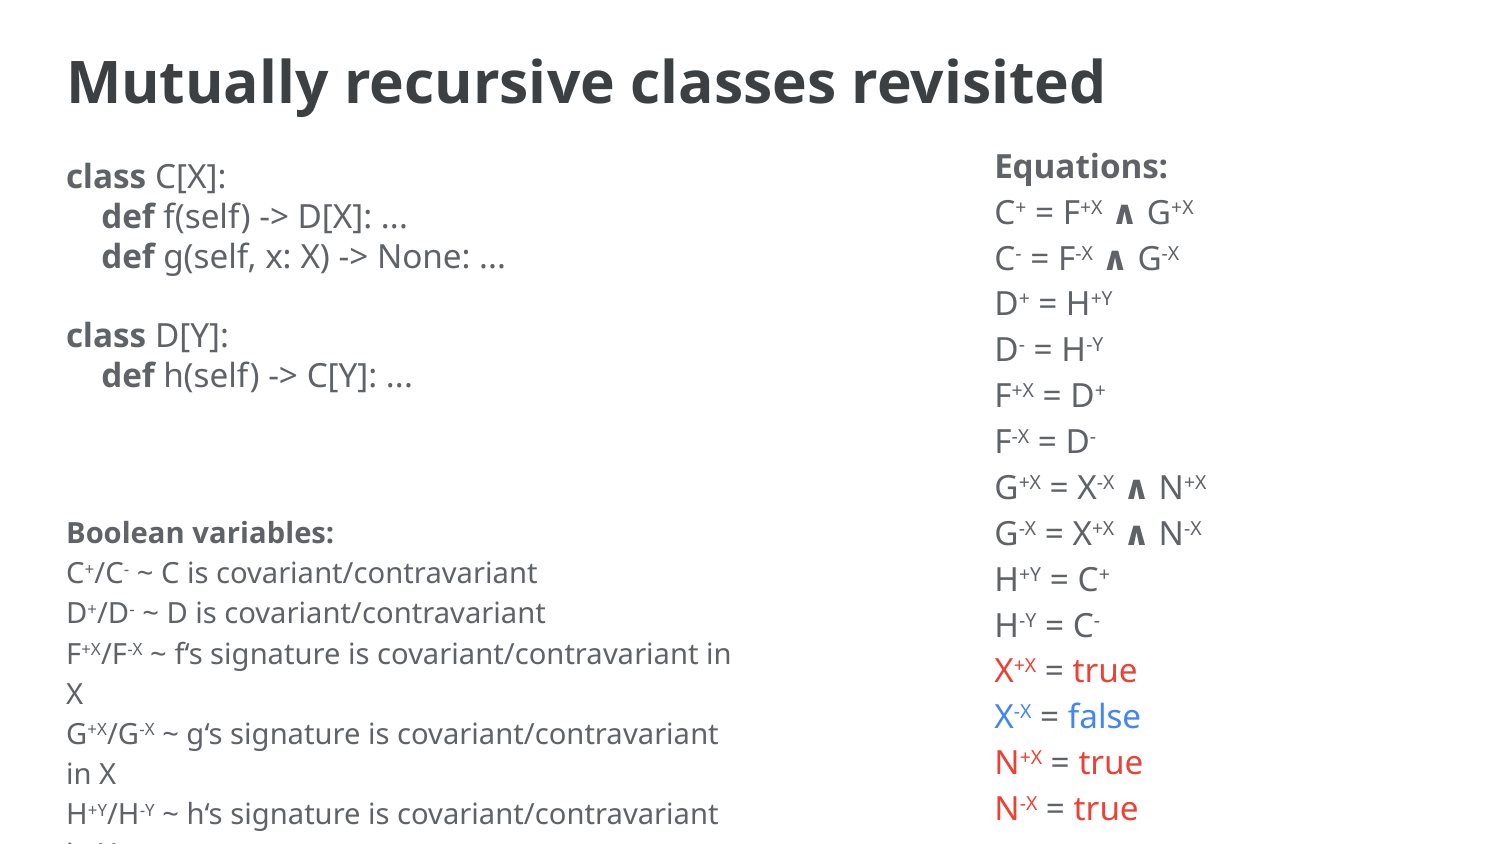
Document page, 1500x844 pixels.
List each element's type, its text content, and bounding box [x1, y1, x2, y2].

text_box Boolean variables: C+/C- ~ C is covariant/contravariant D+/D- ~ D is covariant/contravariant F+X/F-X ~ f‘s signature is covariant/contravariant in X G+X/G-X ~ g‘s signature is covariant/contravariant in X H+Y/H-Y ~ h‘s signature is covariant/contravariant in Y X+X/X-X ~ X is covariant/contravariant in X N+X/N-X ~ None is covariant/contravariant in X [51, 494, 763, 844]
text_box class C[X]: def f(self) -> D[X]: ... def g(self, x: X) -> None: ... class D[Y]: def h(self) -> C[Y]: ... [51, 139, 869, 410]
text_box Equations: C+ = F+X ∧ G+X C- = F-X ∧ G-X D+ = H+Y D- = H-Y F+X = D+ F-X = D- G+X = X-X ∧ N+X G-X = X+X ∧ N-X H+Y = C+ H-Y = C- X+X = true X-X = false N+X = true N-X = true [979, 124, 1449, 843]
title Mutually recursive classes revisited [51, 30, 1449, 124]
